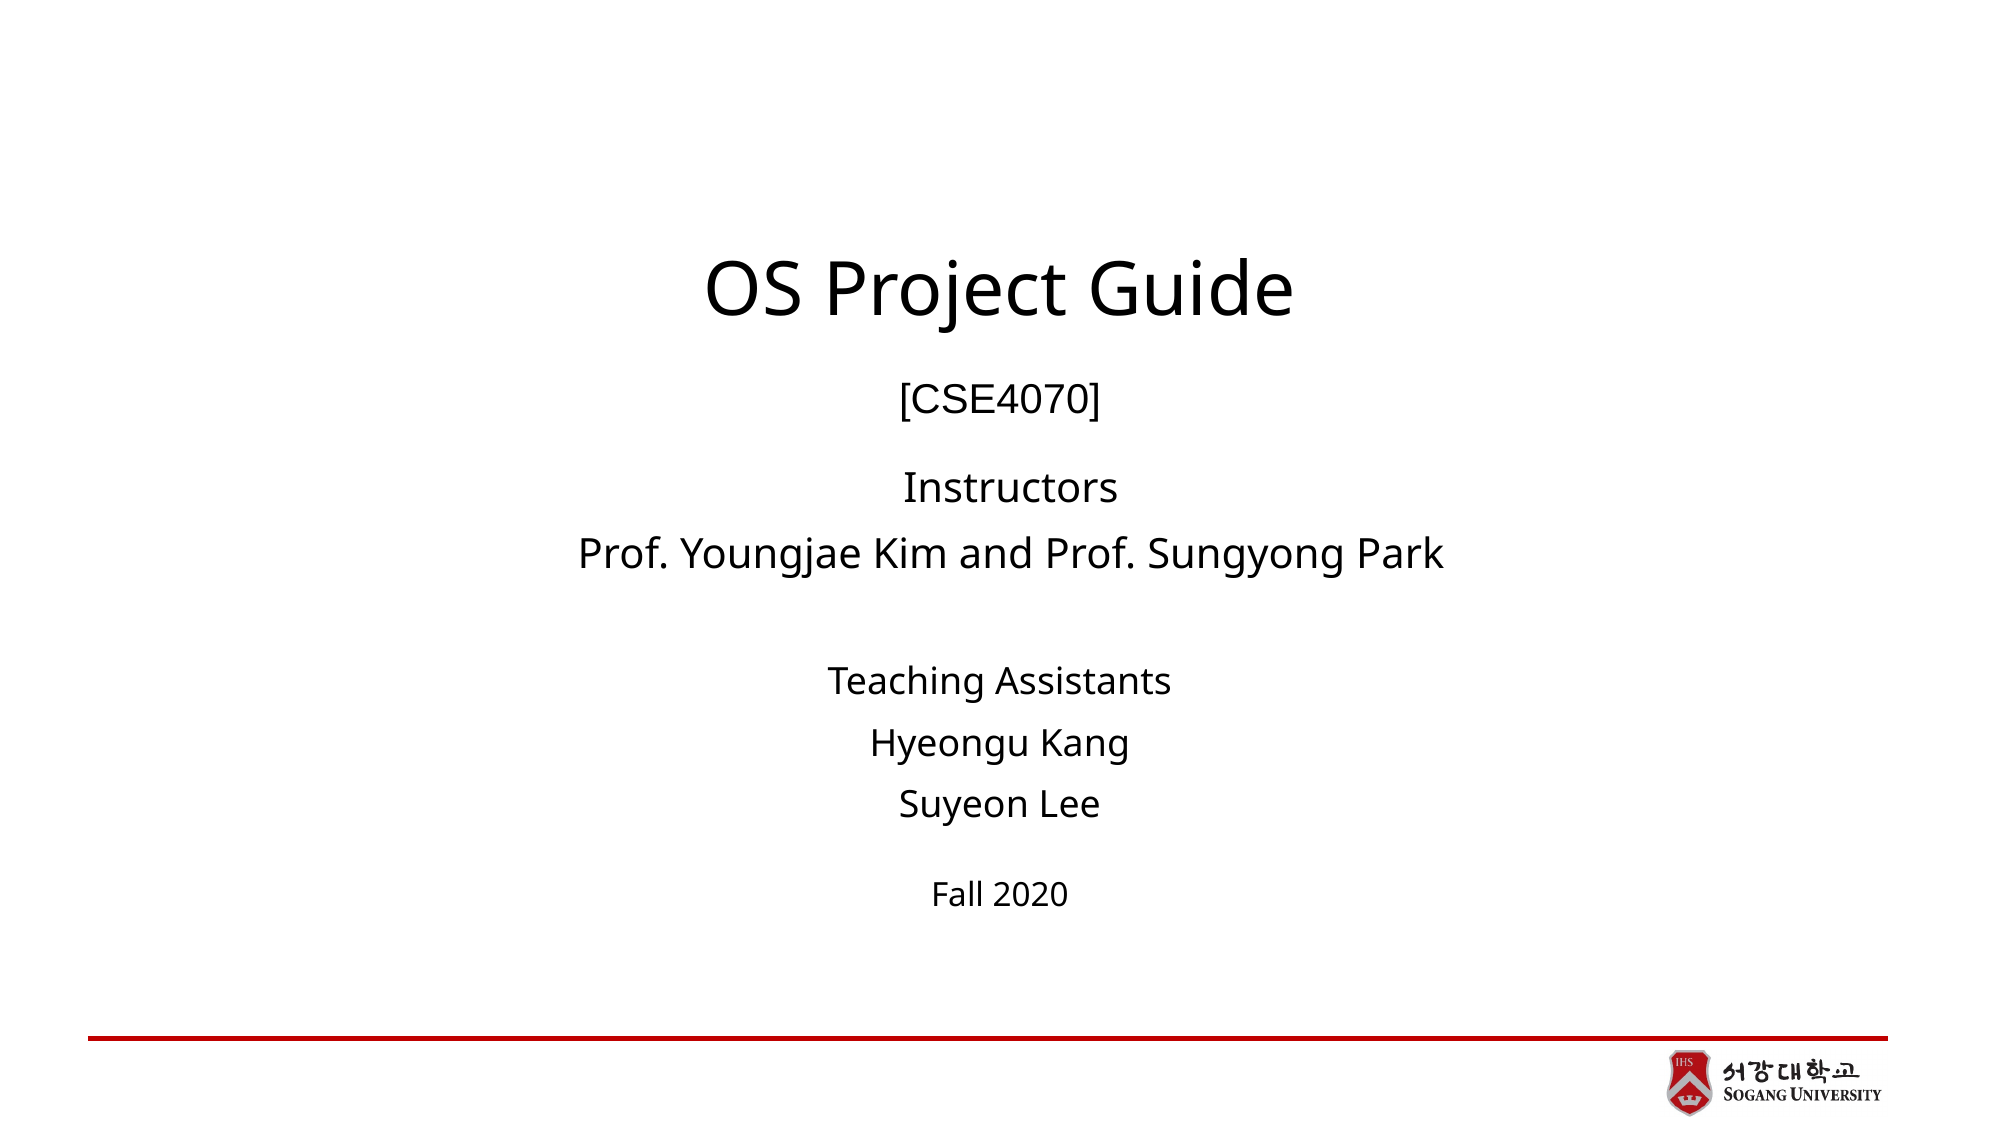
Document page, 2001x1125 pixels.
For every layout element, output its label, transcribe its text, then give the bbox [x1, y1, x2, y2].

picture [1659, 1049, 1888, 1117]
text_box Instructors Prof. Youngjae Kim and Prof. Sungyong Park [387, 459, 1636, 627]
list Teaching Assistants Hyeongu Kang Suyeon Lee [777, 654, 1222, 740]
subtitle [CSE4070] [624, 364, 1375, 434]
list Fall 2020 [909, 870, 1091, 953]
title OS Project Guide [387, 254, 1613, 339]
